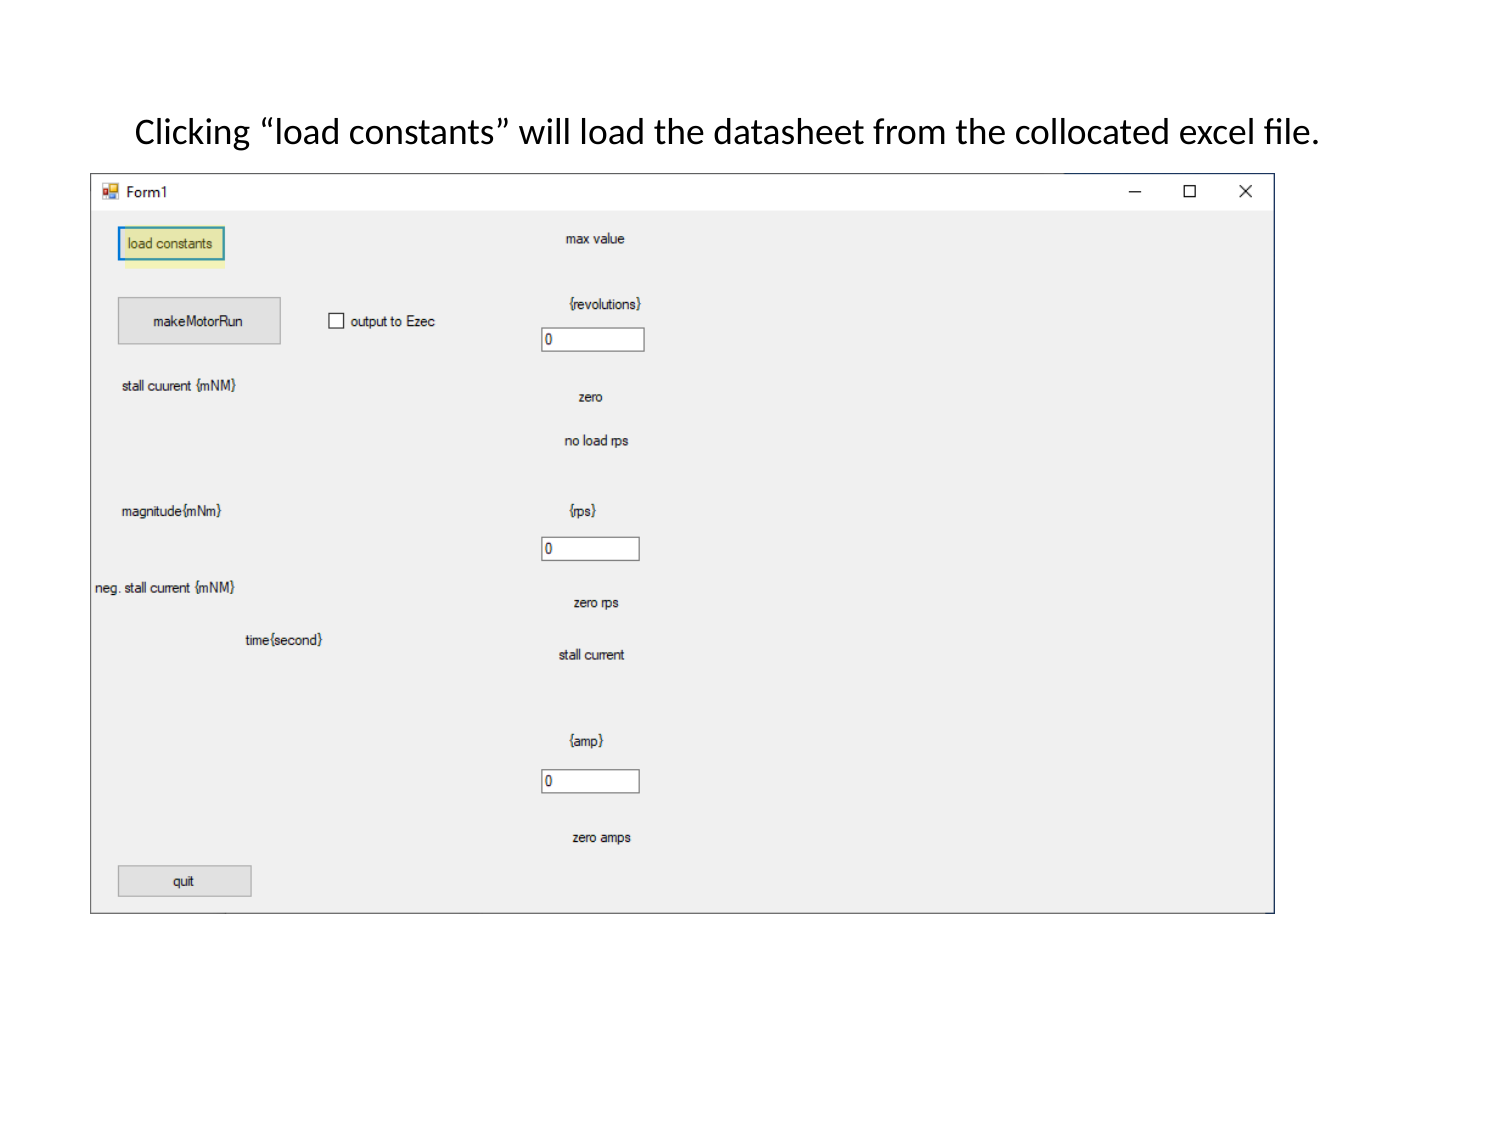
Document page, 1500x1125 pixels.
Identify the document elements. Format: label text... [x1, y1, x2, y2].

picture [90, 172, 1275, 914]
text_box Clicking “load constants” will load the datasheet from the collocated excel file. [119, 99, 1337, 160]
